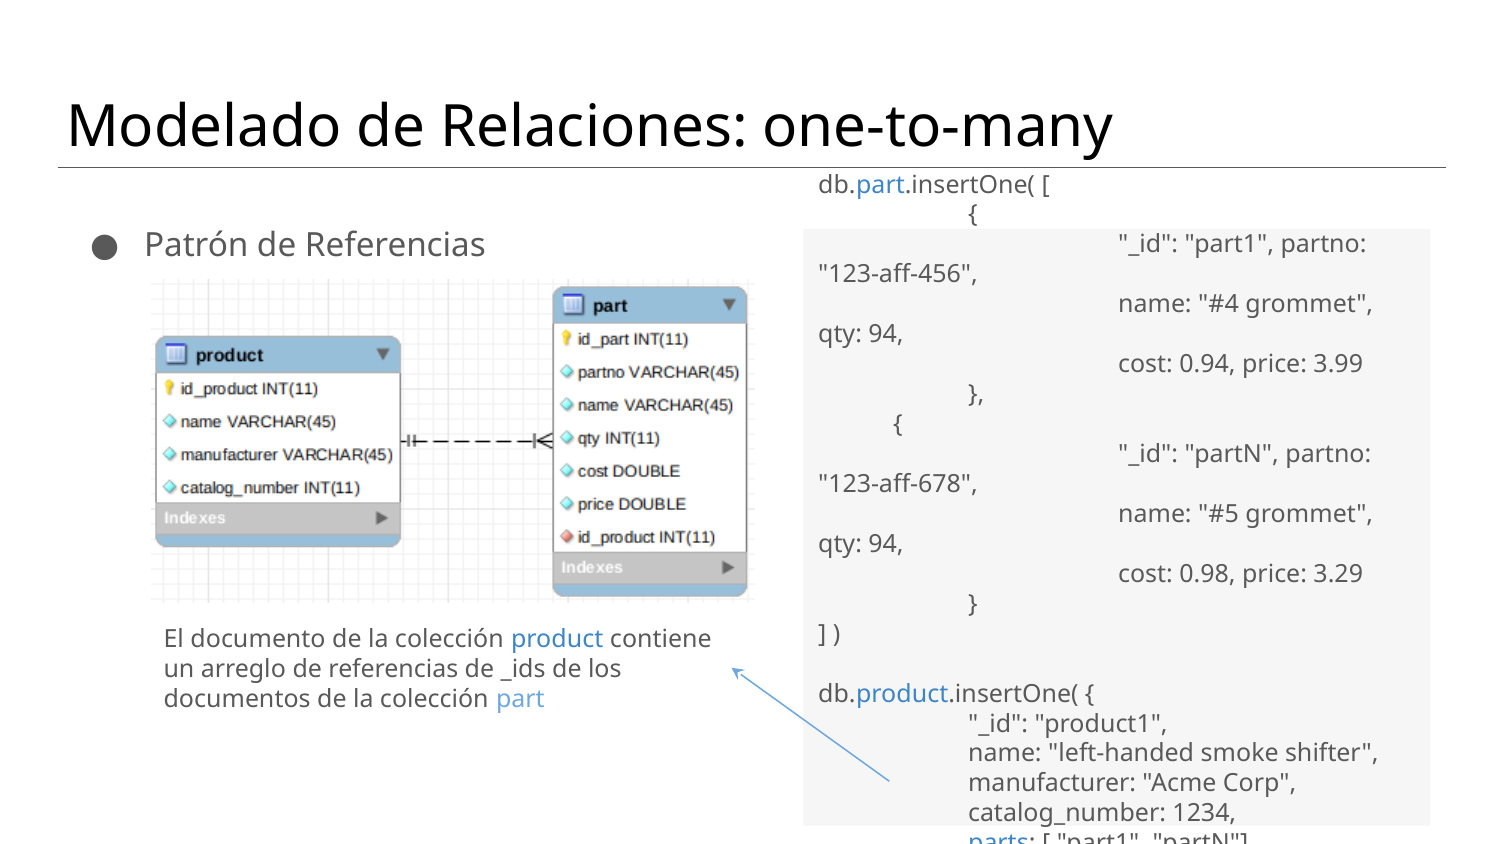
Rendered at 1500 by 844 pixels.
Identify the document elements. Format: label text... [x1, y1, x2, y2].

text_box db.part.insertOne( [ { "_id": "part1", partno: "123-aff-456", name: "#4 grommet", qty: 94, cost: 0.94, price: 3.99 }, { "_id": "partN", partno: "123-aff-678", name: "#5 grommet", qty: 94, cost: 0.98, price: 3.29 } ] ) db.product.insertOne( { "_id": "product1", name: "left-handed smoke shifter", manufacturer: "Acme Corp", catalog_number: 1234, parts: [ "part1", "partN"] } ) [803, 229, 1431, 826]
text_box El documento de la colección product contiene un arreglo de referencias de _ids de los documentos de la colección part [148, 608, 732, 728]
title Modelado de Relaciones: one-to-many [51, 72, 1449, 167]
picture [151, 279, 755, 603]
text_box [731, 667, 890, 782]
text_box Patrón de Referencias [54, 202, 1452, 265]
